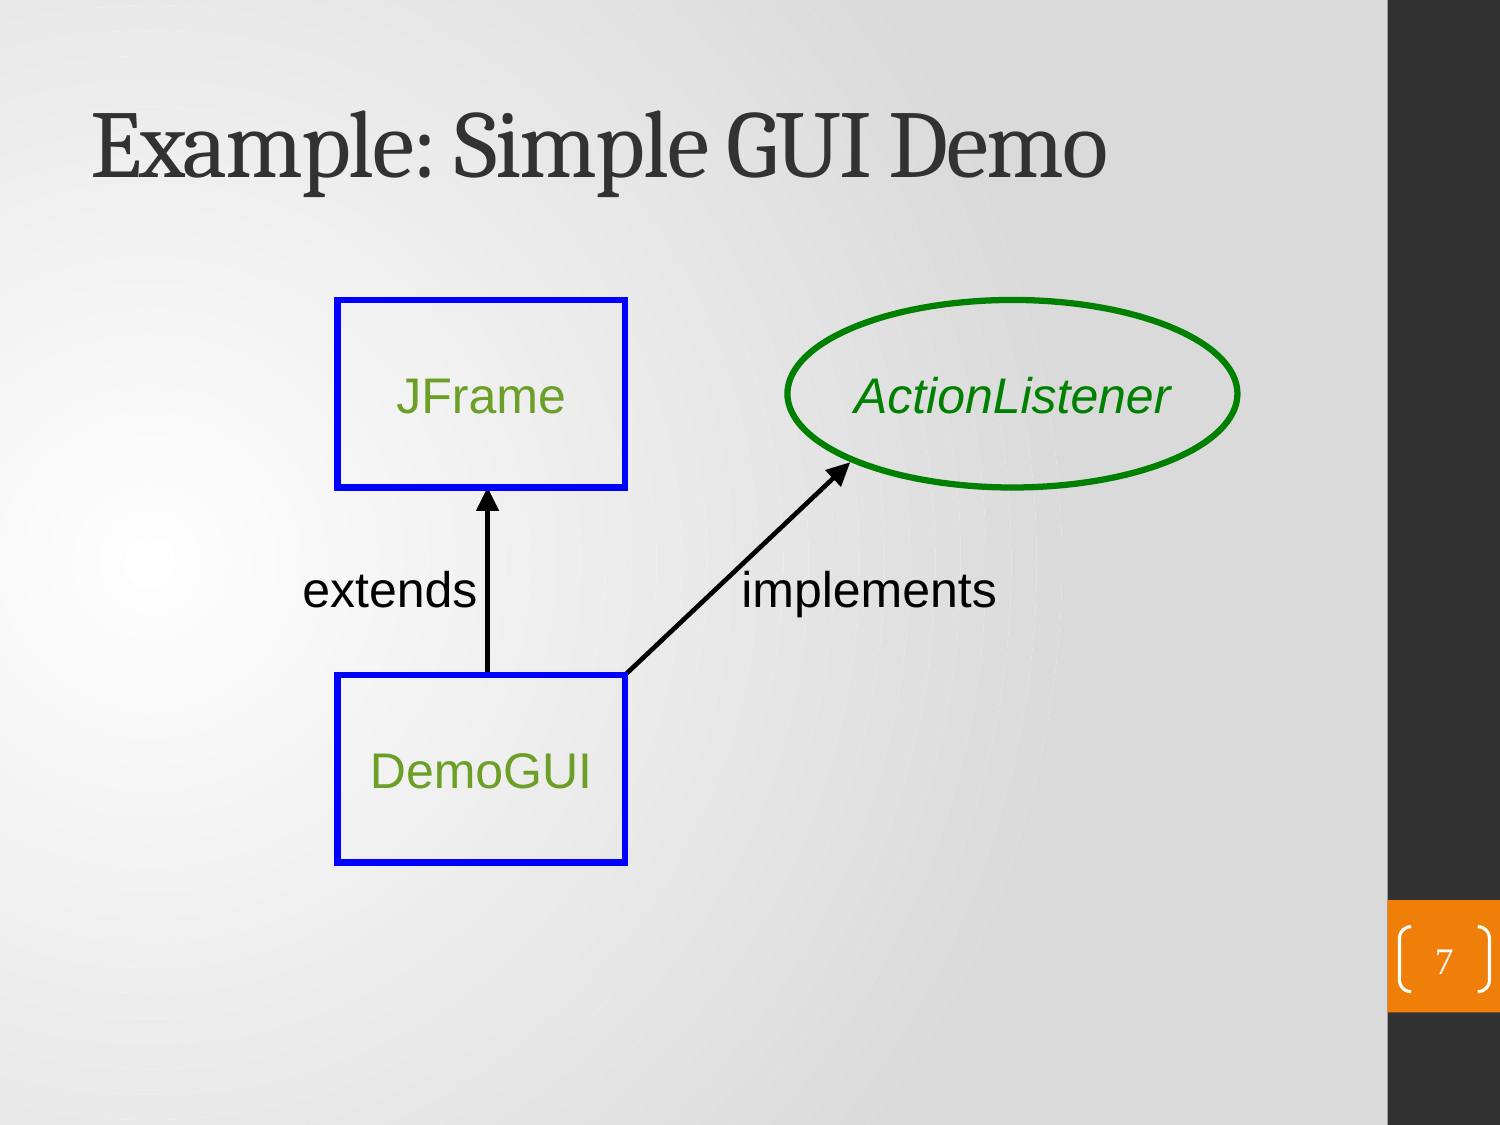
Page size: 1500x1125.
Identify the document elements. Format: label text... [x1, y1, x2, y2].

title Example: Simple GUI Demo [75, 45, 1325, 233]
text_box ActionListener [787, 299, 1238, 488]
text_box [477, 488, 498, 549]
text_box extends [287, 549, 493, 625]
text_box JFrame [337, 299, 625, 488]
slide_number 7 [1397, 925, 1492, 994]
text_box [624, 462, 850, 676]
text_box DemoGUI [337, 675, 625, 863]
text_box implements [726, 549, 1012, 625]
